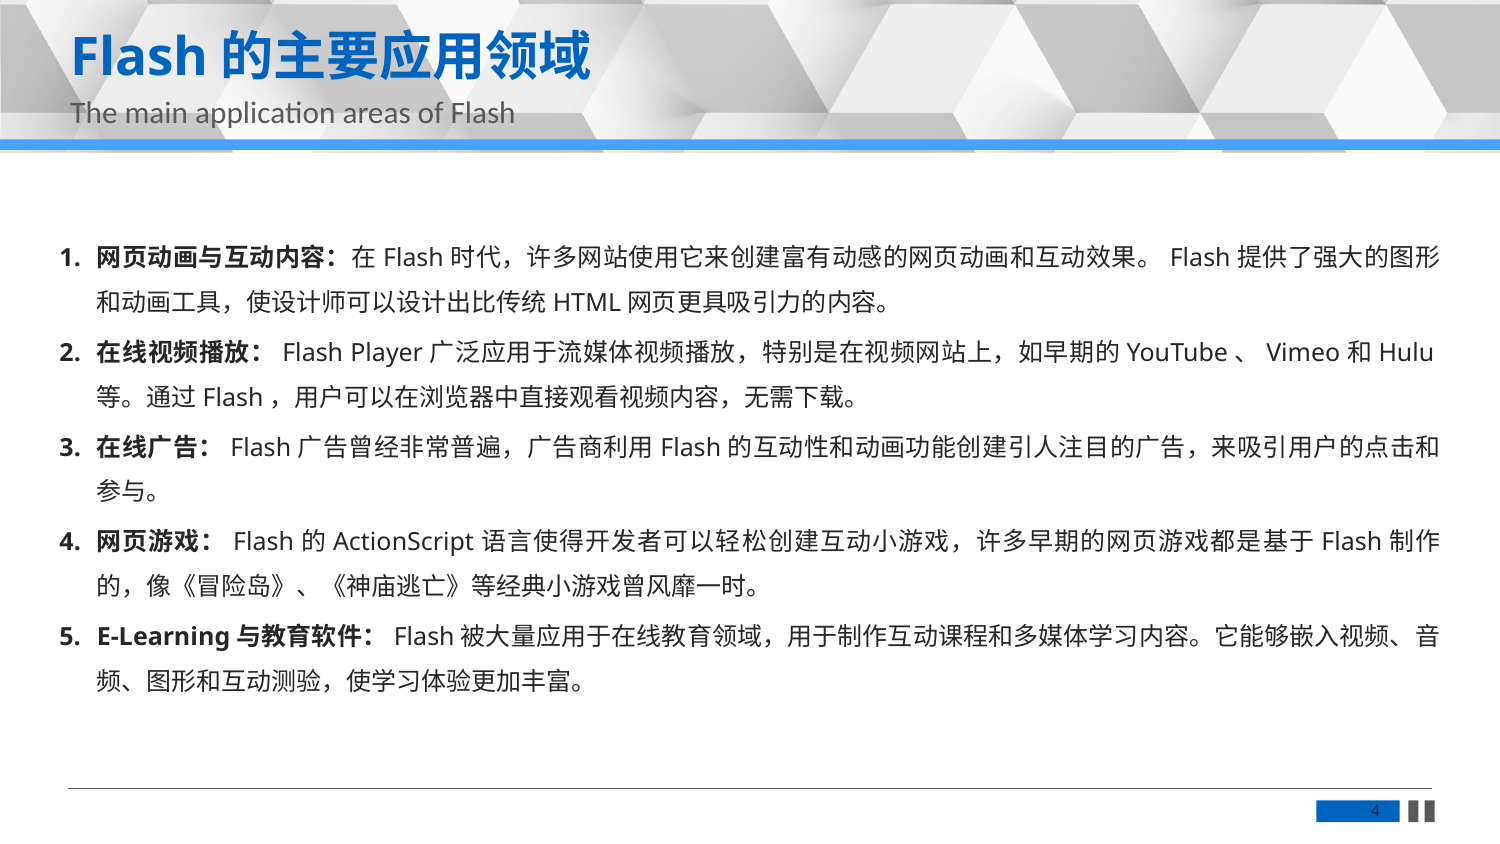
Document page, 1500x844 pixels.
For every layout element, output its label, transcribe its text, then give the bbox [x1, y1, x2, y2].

list The main application areas of Flash [55, 89, 1426, 140]
list Flash的主要应用领域 [55, 22, 1426, 89]
text_box 网页动画与互动内容：在Flash时代，许多网站使用它来创建富有动感的网页动画和互动效果。Flash提供了强大的图形和动画工具，使设计师可以设计出比传统HTML网页更具吸引力的内容。 在线视频播放：Flash Player广泛应用于流媒体视频播放，特别是在视频网站上，如早期的YouTube、Vimeo和Hulu等。通过Flash，用户可以在浏览器中直接观看视频内容，无需下载。 在线广告：Flash广告曾经非常普遍，广告商利用Flash的互动性和动画功能创建引人注目的广告，来吸引用户的点击和参与。 网页游戏：Flash的ActionScript语言使得开发者可以轻松创建互动小游戏，许多早期的网页游戏都是基于Flash制作的，像《冒险岛》、《神庙逃亡》等经典小游戏曾风靡一时。 E-Learning与教育软件：Flash被大量应用于在线教育领域，用于制作互动课程和多媒体学习内容。它能够嵌入视频、音频、图形和互动测验，使学习体验更加丰富。 [59, 226, 1441, 696]
slide_number 4 [1321, 801, 1396, 821]
picture [0, 0, 1500, 139]
